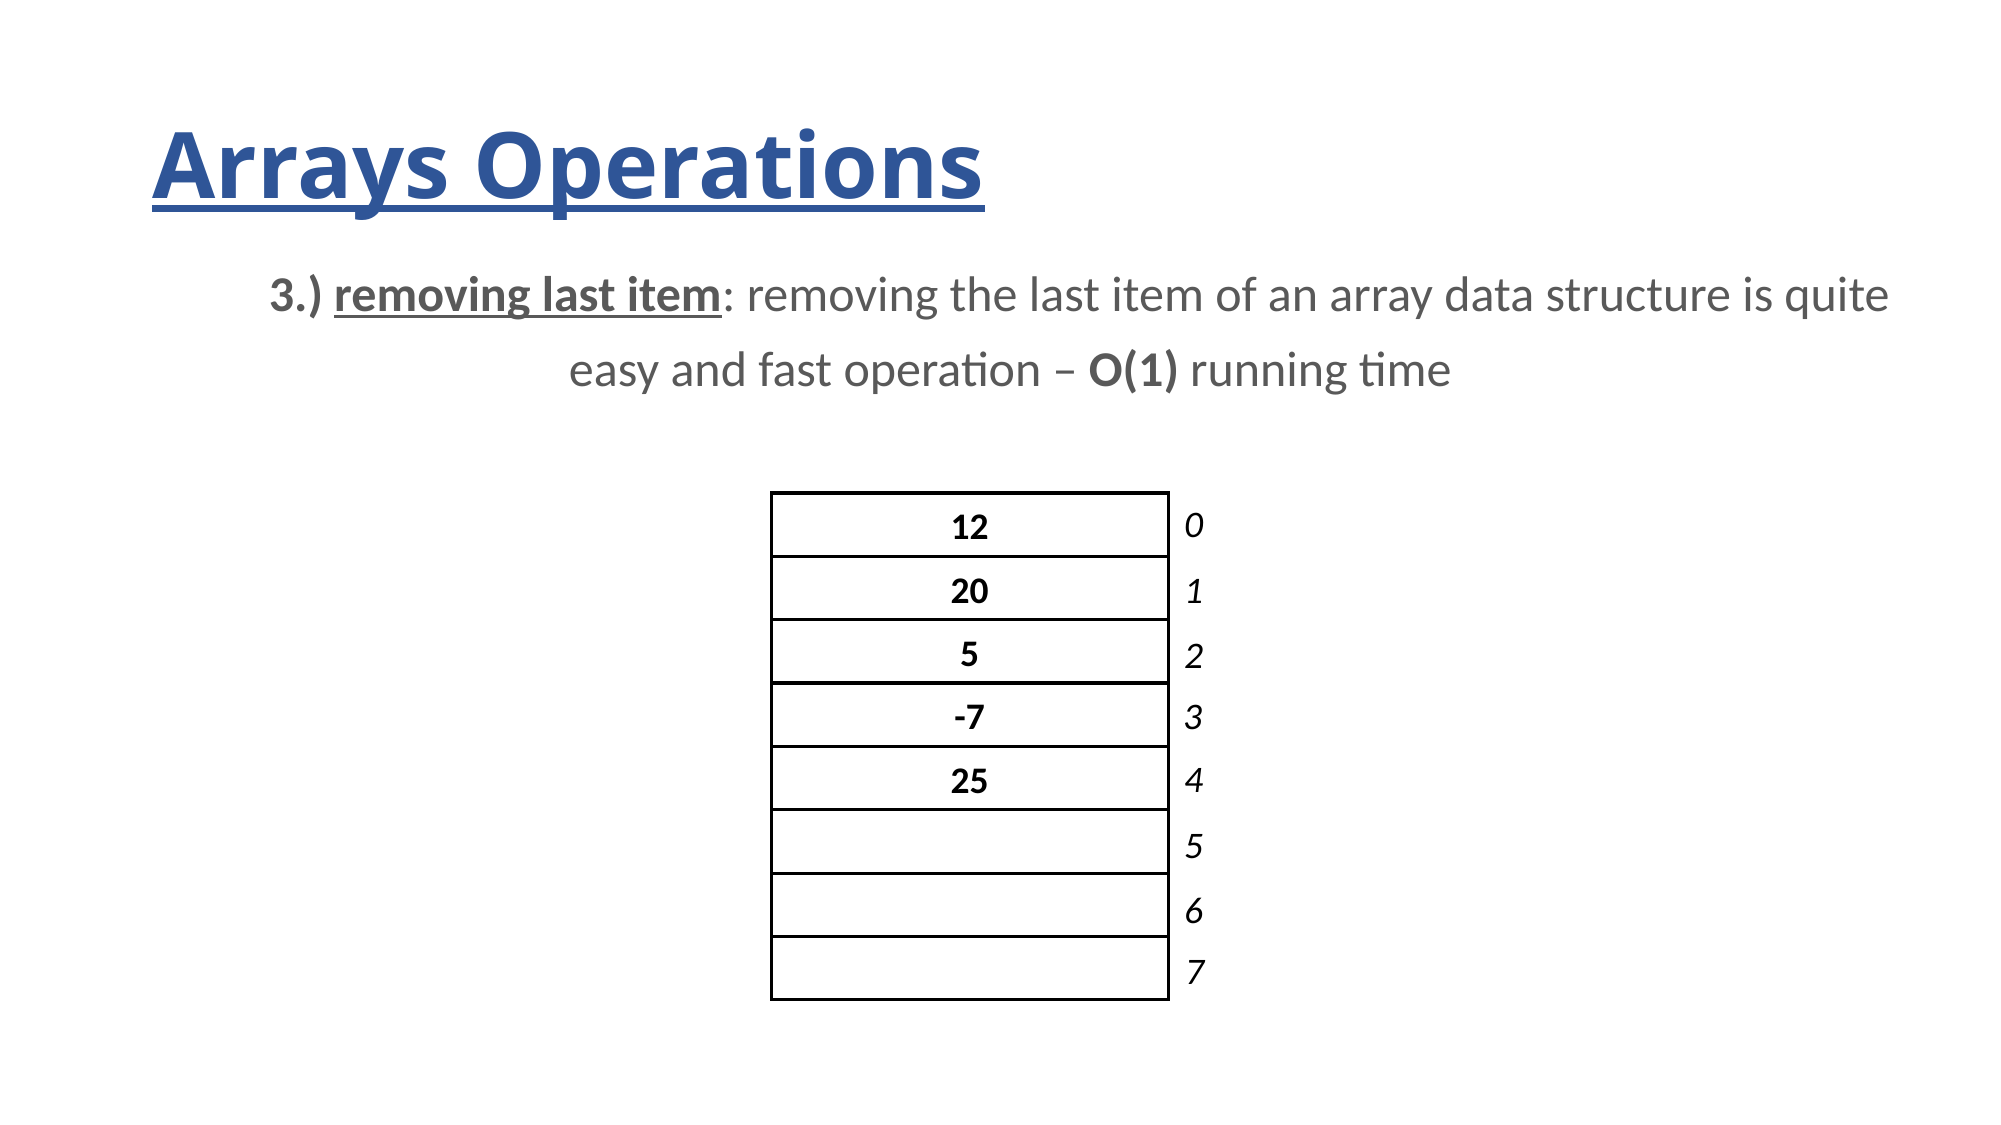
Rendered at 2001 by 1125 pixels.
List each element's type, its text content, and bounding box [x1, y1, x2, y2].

text_box 25 [770, 745, 1169, 809]
text_box 7 [1170, 939, 1218, 1000]
text_box 6 [1169, 878, 1219, 939]
text_box [770, 809, 1169, 872]
text_box [770, 872, 1169, 936]
text_box -7 [770, 682, 1169, 745]
text_box 20 [770, 555, 1169, 619]
title Arrays Operations [137, 59, 1863, 278]
text_box 1 [1169, 558, 1219, 618]
list 3.) removing last item: removing the last item of an array data structure is quite easy and fast operation – O(1) running time [253, 260, 1979, 442]
text_box 12 [770, 492, 1169, 555]
text_box 2 [1169, 623, 1219, 684]
text_box 5 [770, 619, 1169, 682]
text_box 0 [1169, 492, 1219, 553]
text_box 5 [1169, 813, 1219, 874]
text_box 3 [1168, 684, 1216, 744]
text_box 4 [1169, 748, 1219, 808]
text_box [770, 936, 1169, 1001]
